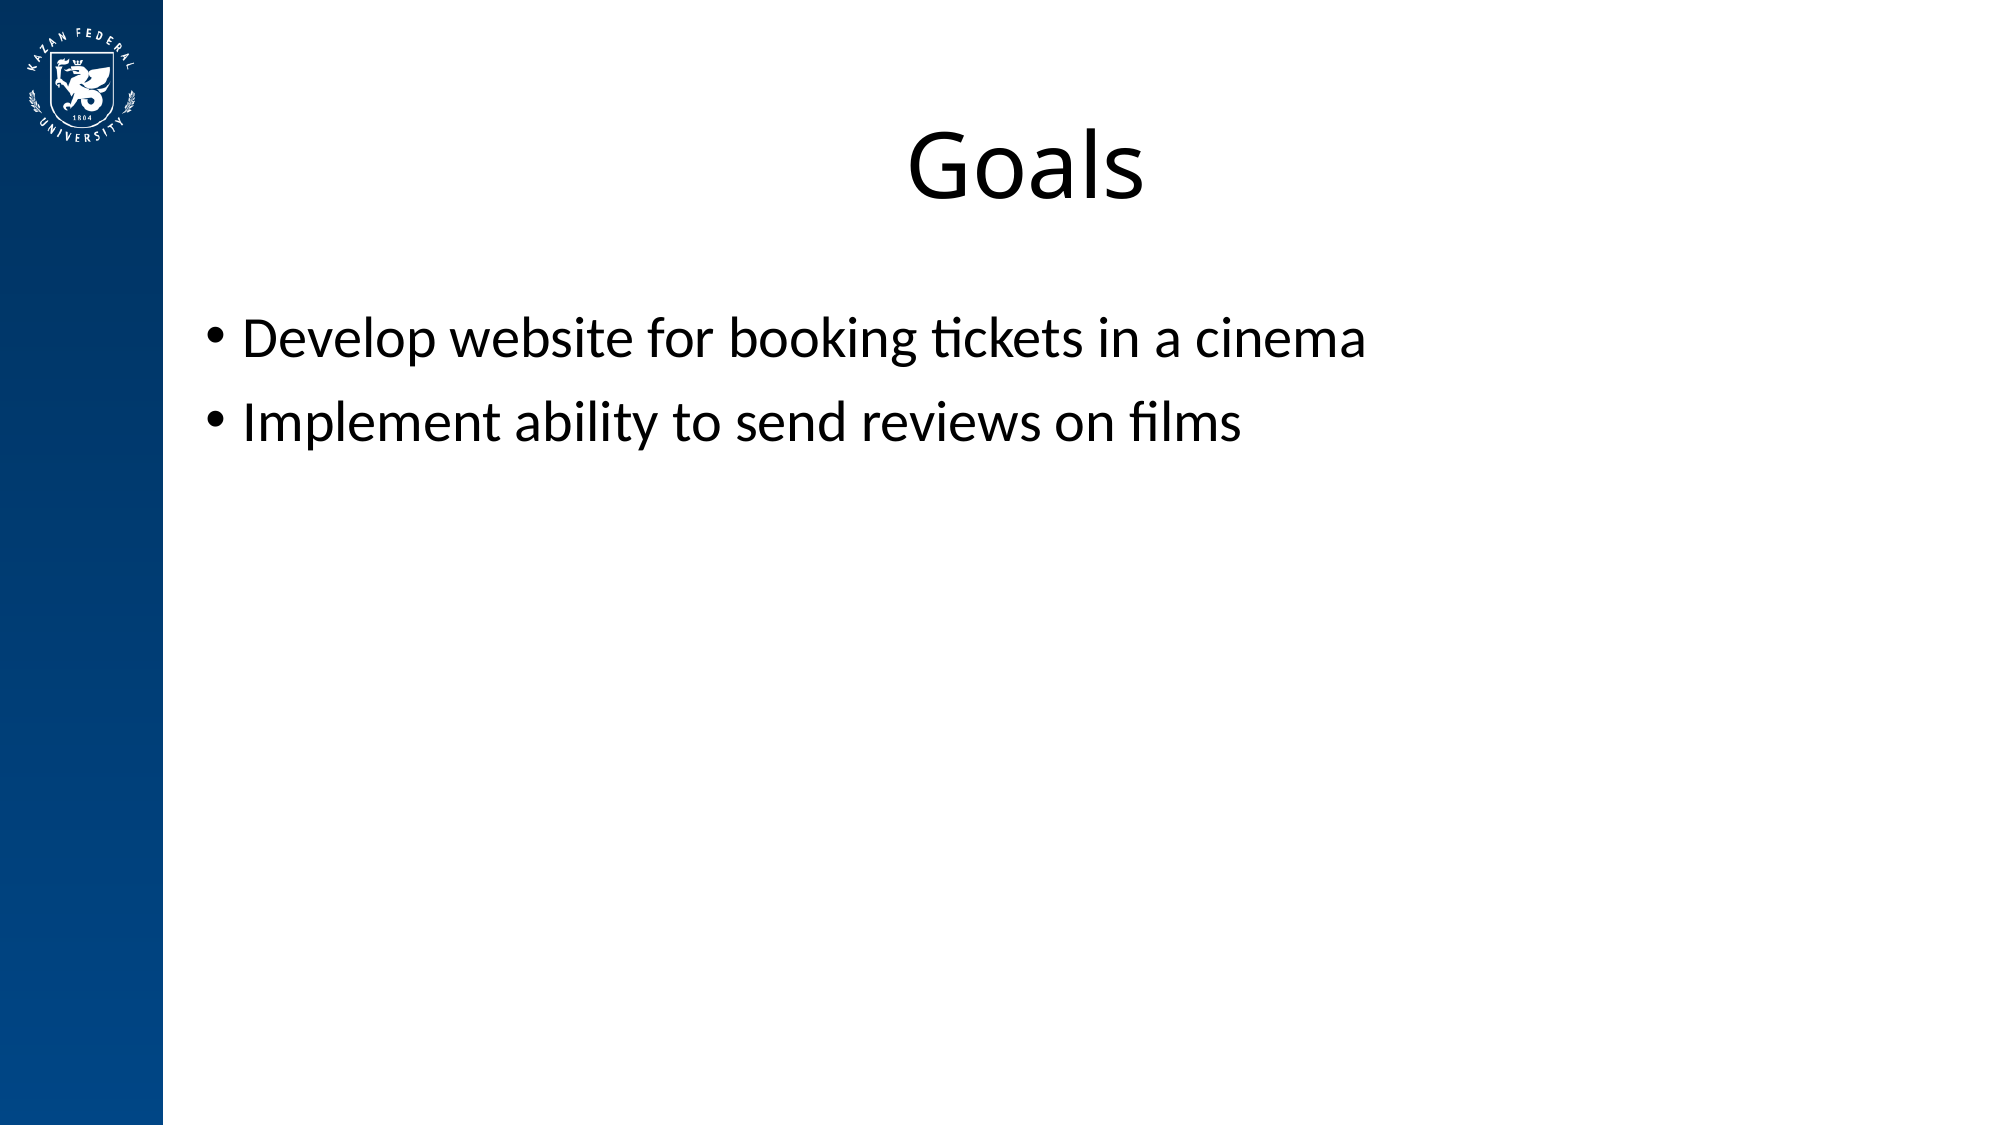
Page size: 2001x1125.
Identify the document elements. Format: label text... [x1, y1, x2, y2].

text_box [0, 0, 164, 1125]
list Develop website for booking tickets in a cinema Implement ability to send reviews on films [190, 299, 1863, 1014]
title Goals [190, 59, 1863, 278]
picture [27, 28, 135, 142]
